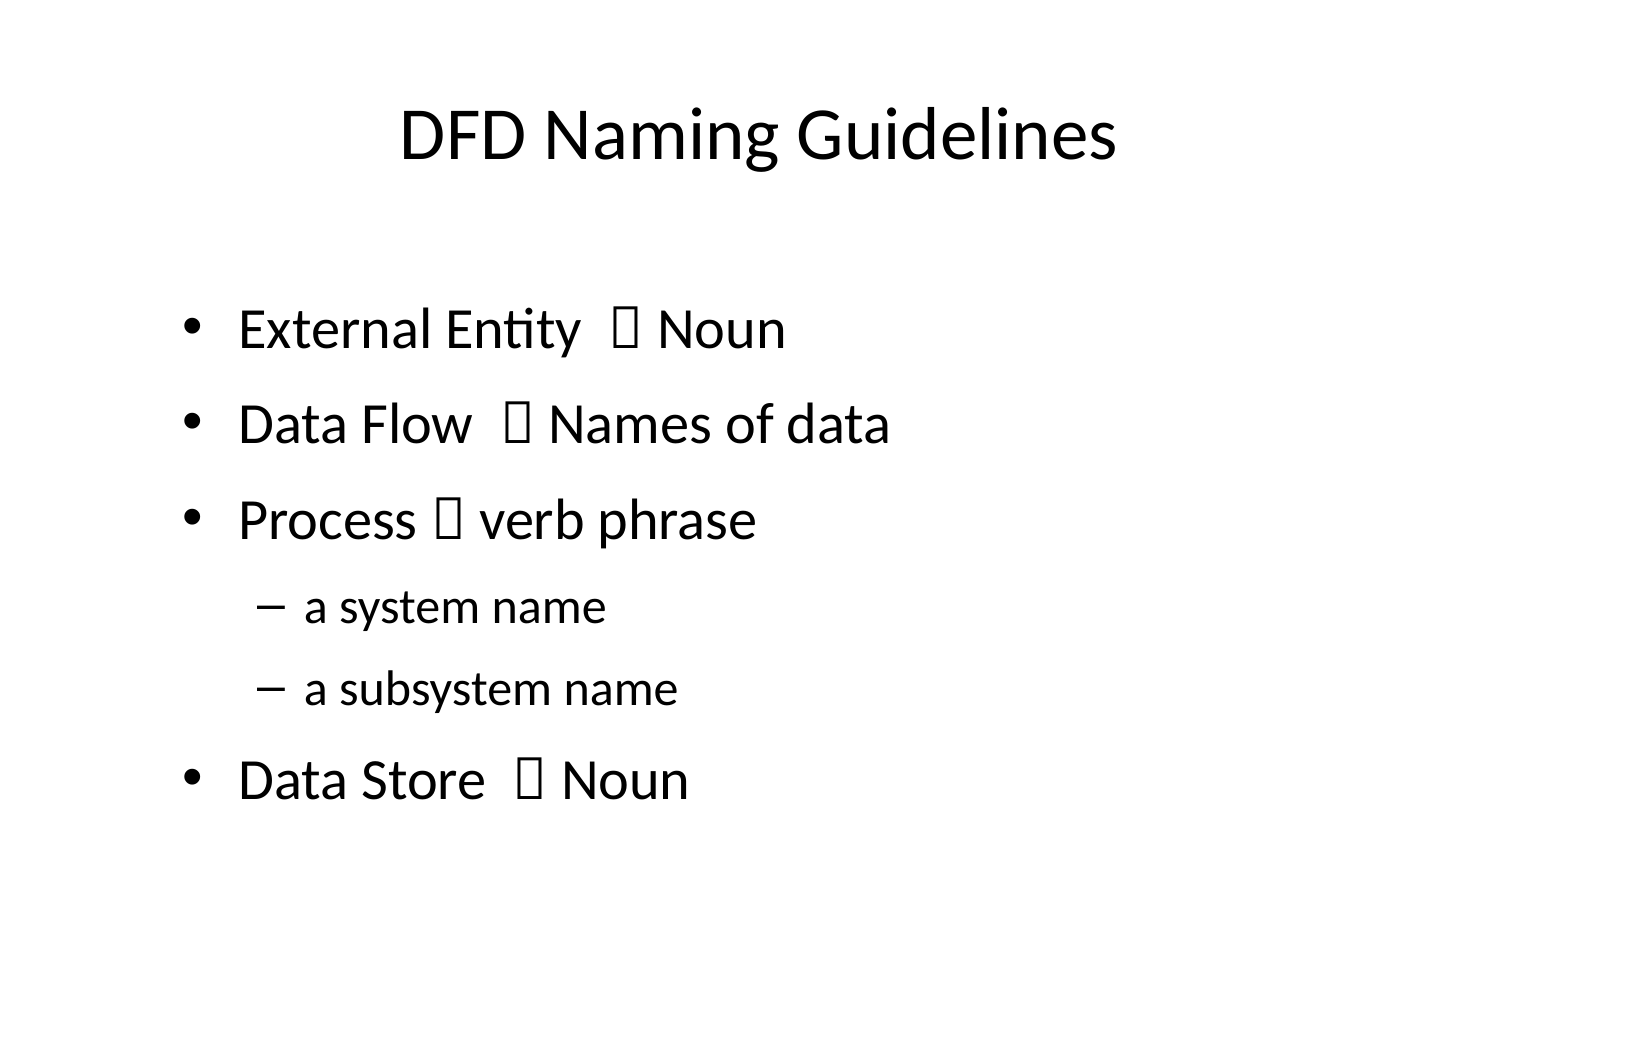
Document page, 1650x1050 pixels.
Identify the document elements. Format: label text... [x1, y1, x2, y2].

title DFD Naming Guidelines [140, 42, 1379, 217]
list External Entity  Noun Data Flow  Names of data Process  verb phrase a system name a subsystem name Data Store  Noun [167, 268, 1426, 938]
